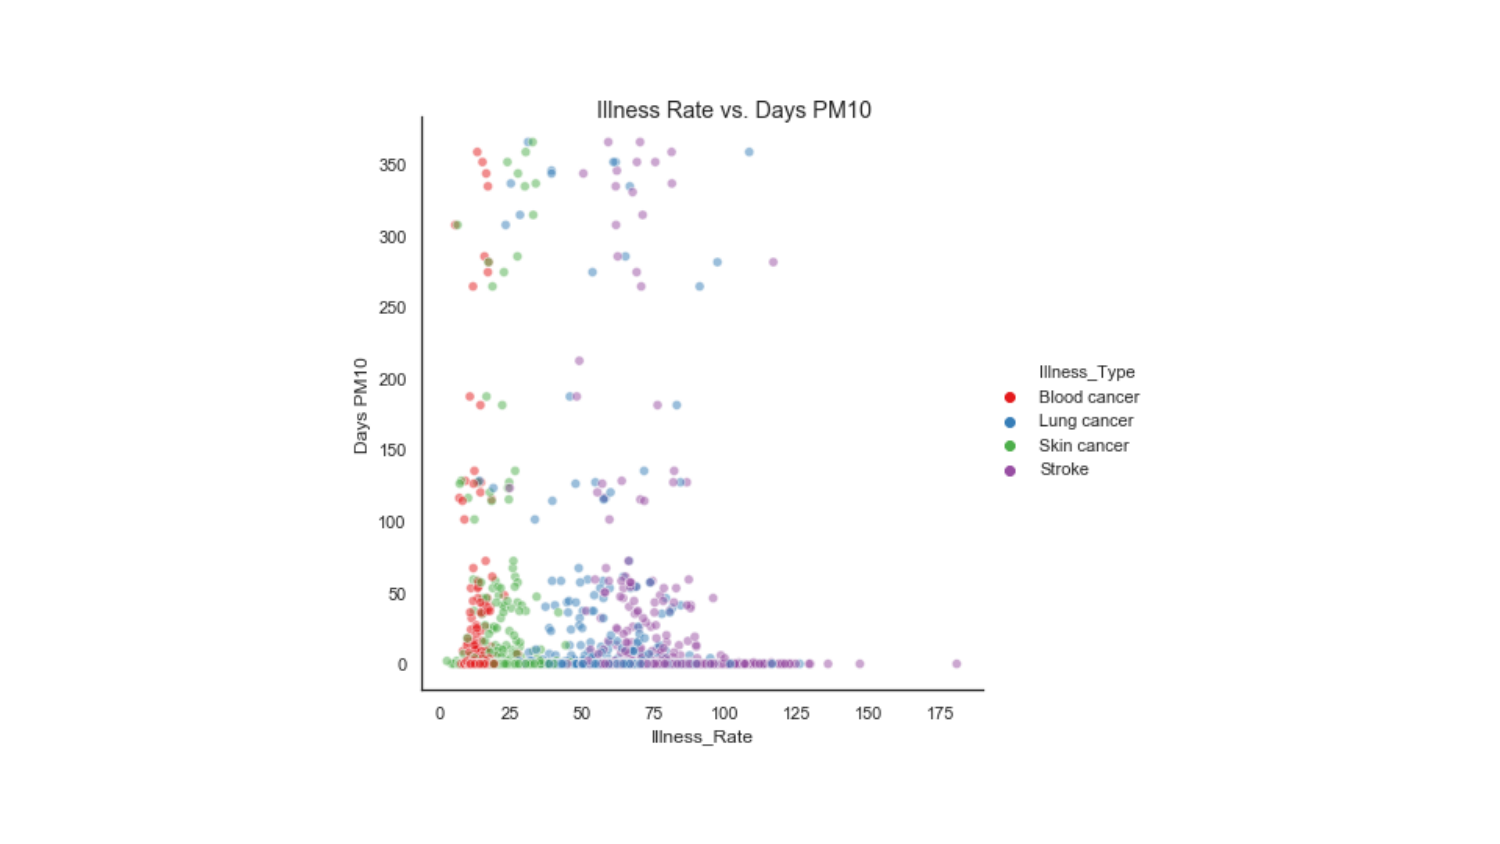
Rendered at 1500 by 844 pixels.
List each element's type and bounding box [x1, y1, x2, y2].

picture [345, 90, 1155, 754]
